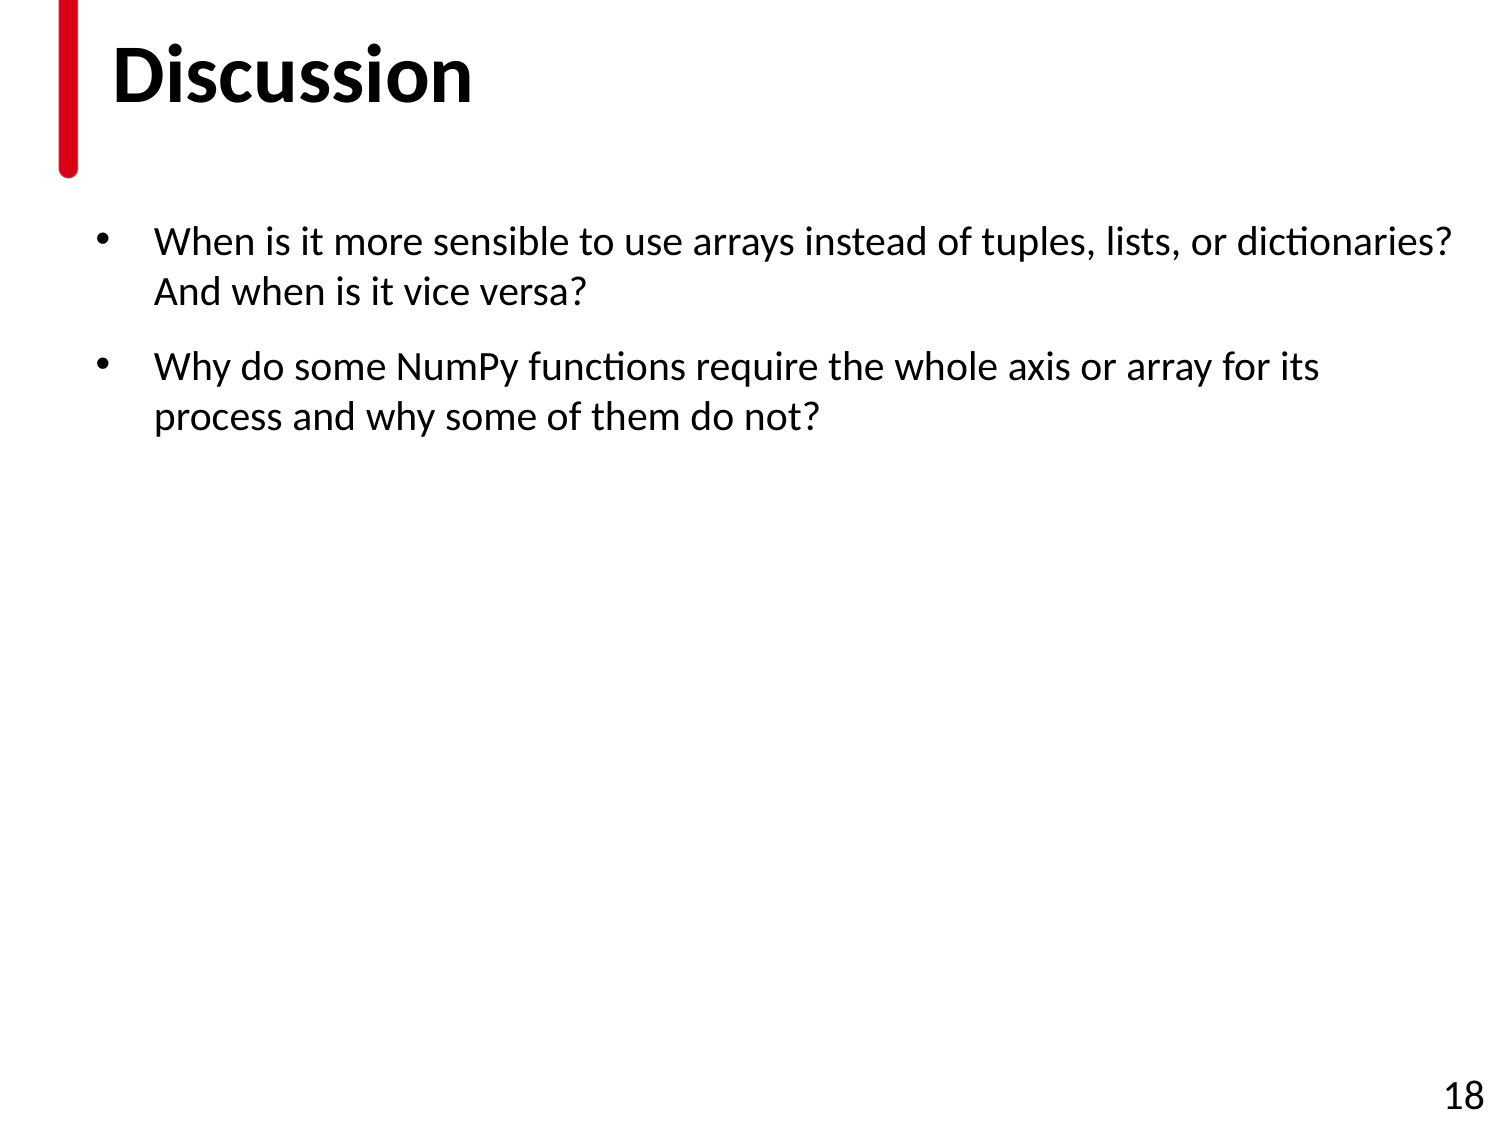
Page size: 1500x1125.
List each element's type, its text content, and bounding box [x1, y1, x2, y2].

title Discussion [97, 0, 1500, 138]
list When is it more sensible to use arrays instead of tuples, lists, or dictionaries? And when is it vice versa? Why do some NumPy functions require the whole axis or array for its process and why some of them do not? [80, 206, 1470, 701]
picture [57, 0, 81, 200]
